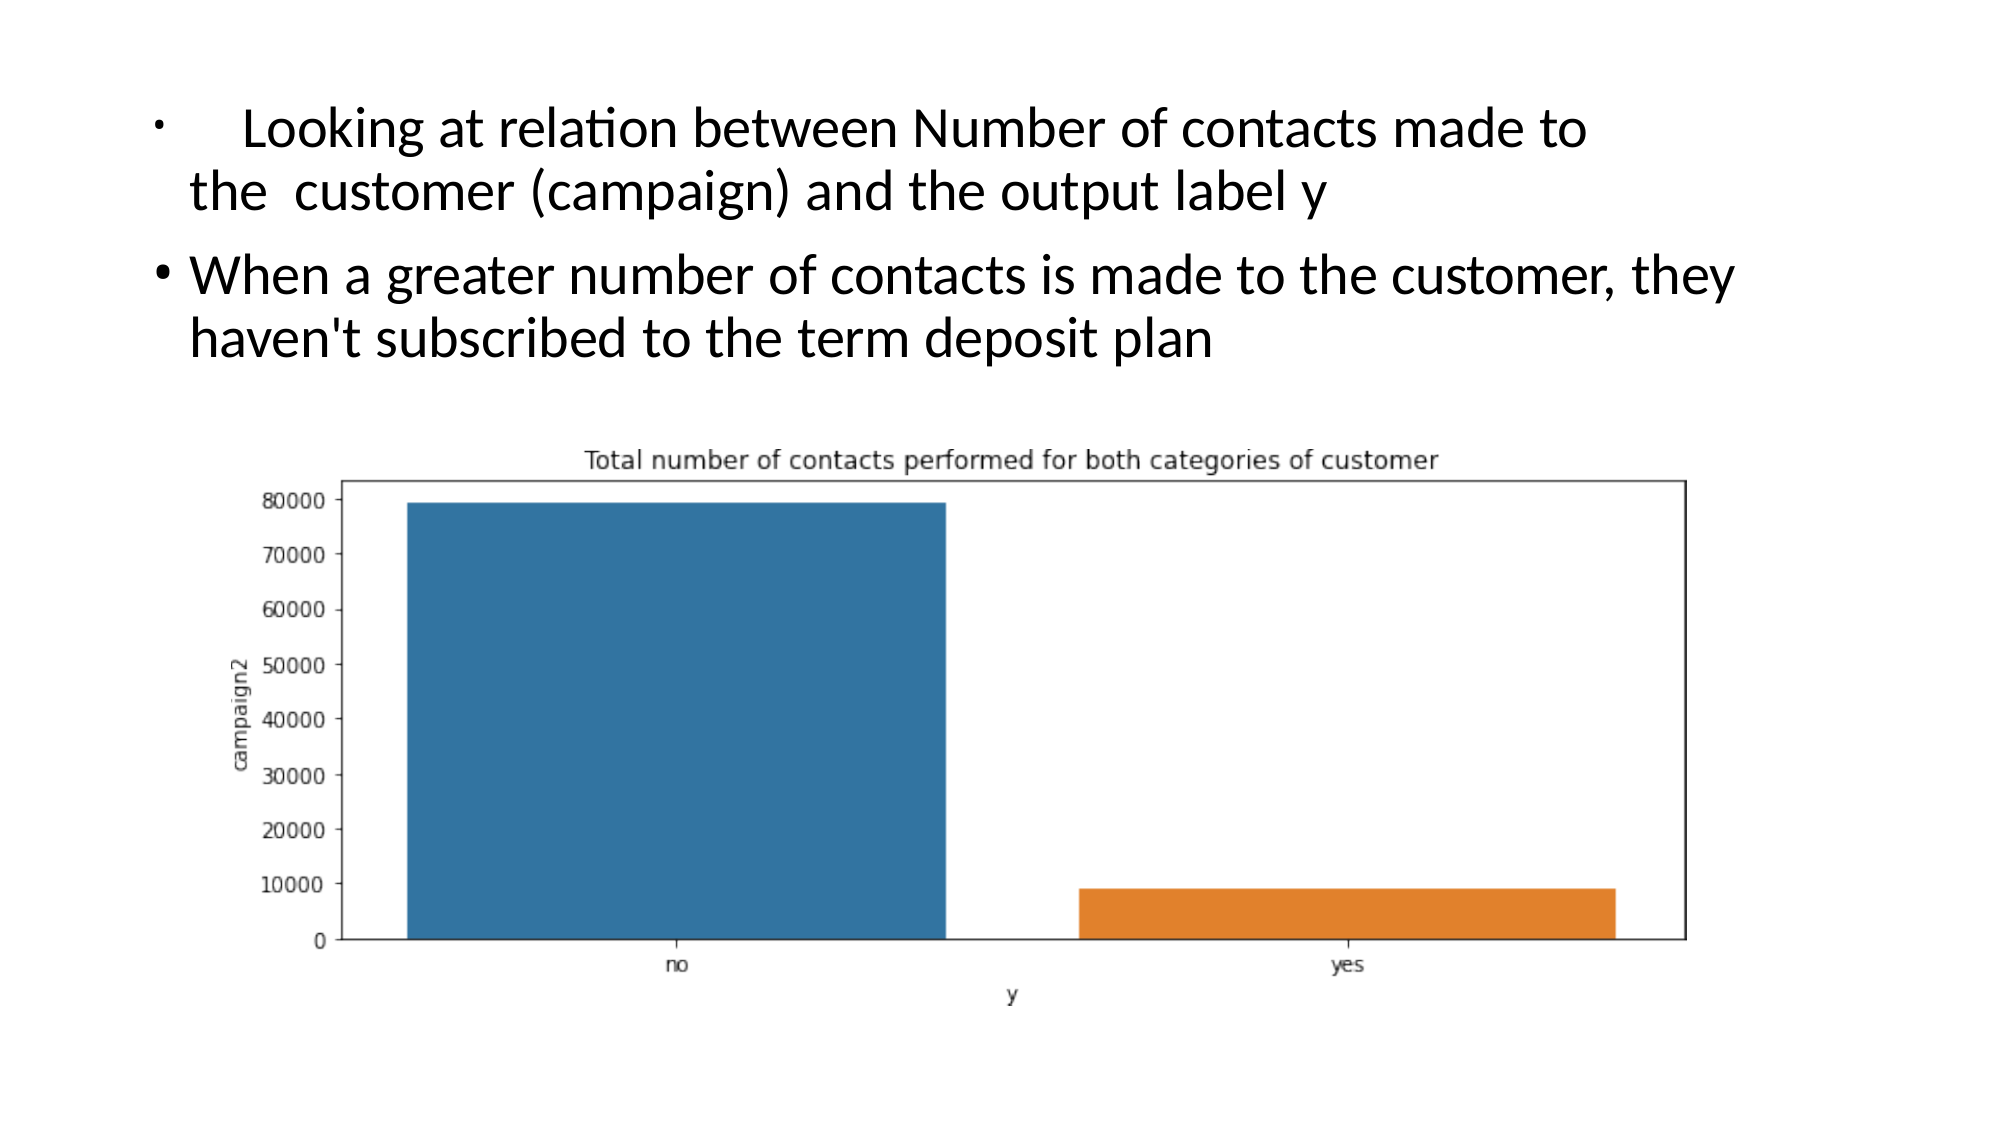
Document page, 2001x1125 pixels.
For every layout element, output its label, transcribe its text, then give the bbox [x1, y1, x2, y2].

text_box Looking at relation between Number of contacts made to the customer (campaign) and the output label y When a greater number of contacts is made to the customer, they haven't subscribed to the term deposit plan [150, 86, 1753, 370]
picture [230, 449, 1687, 1006]
